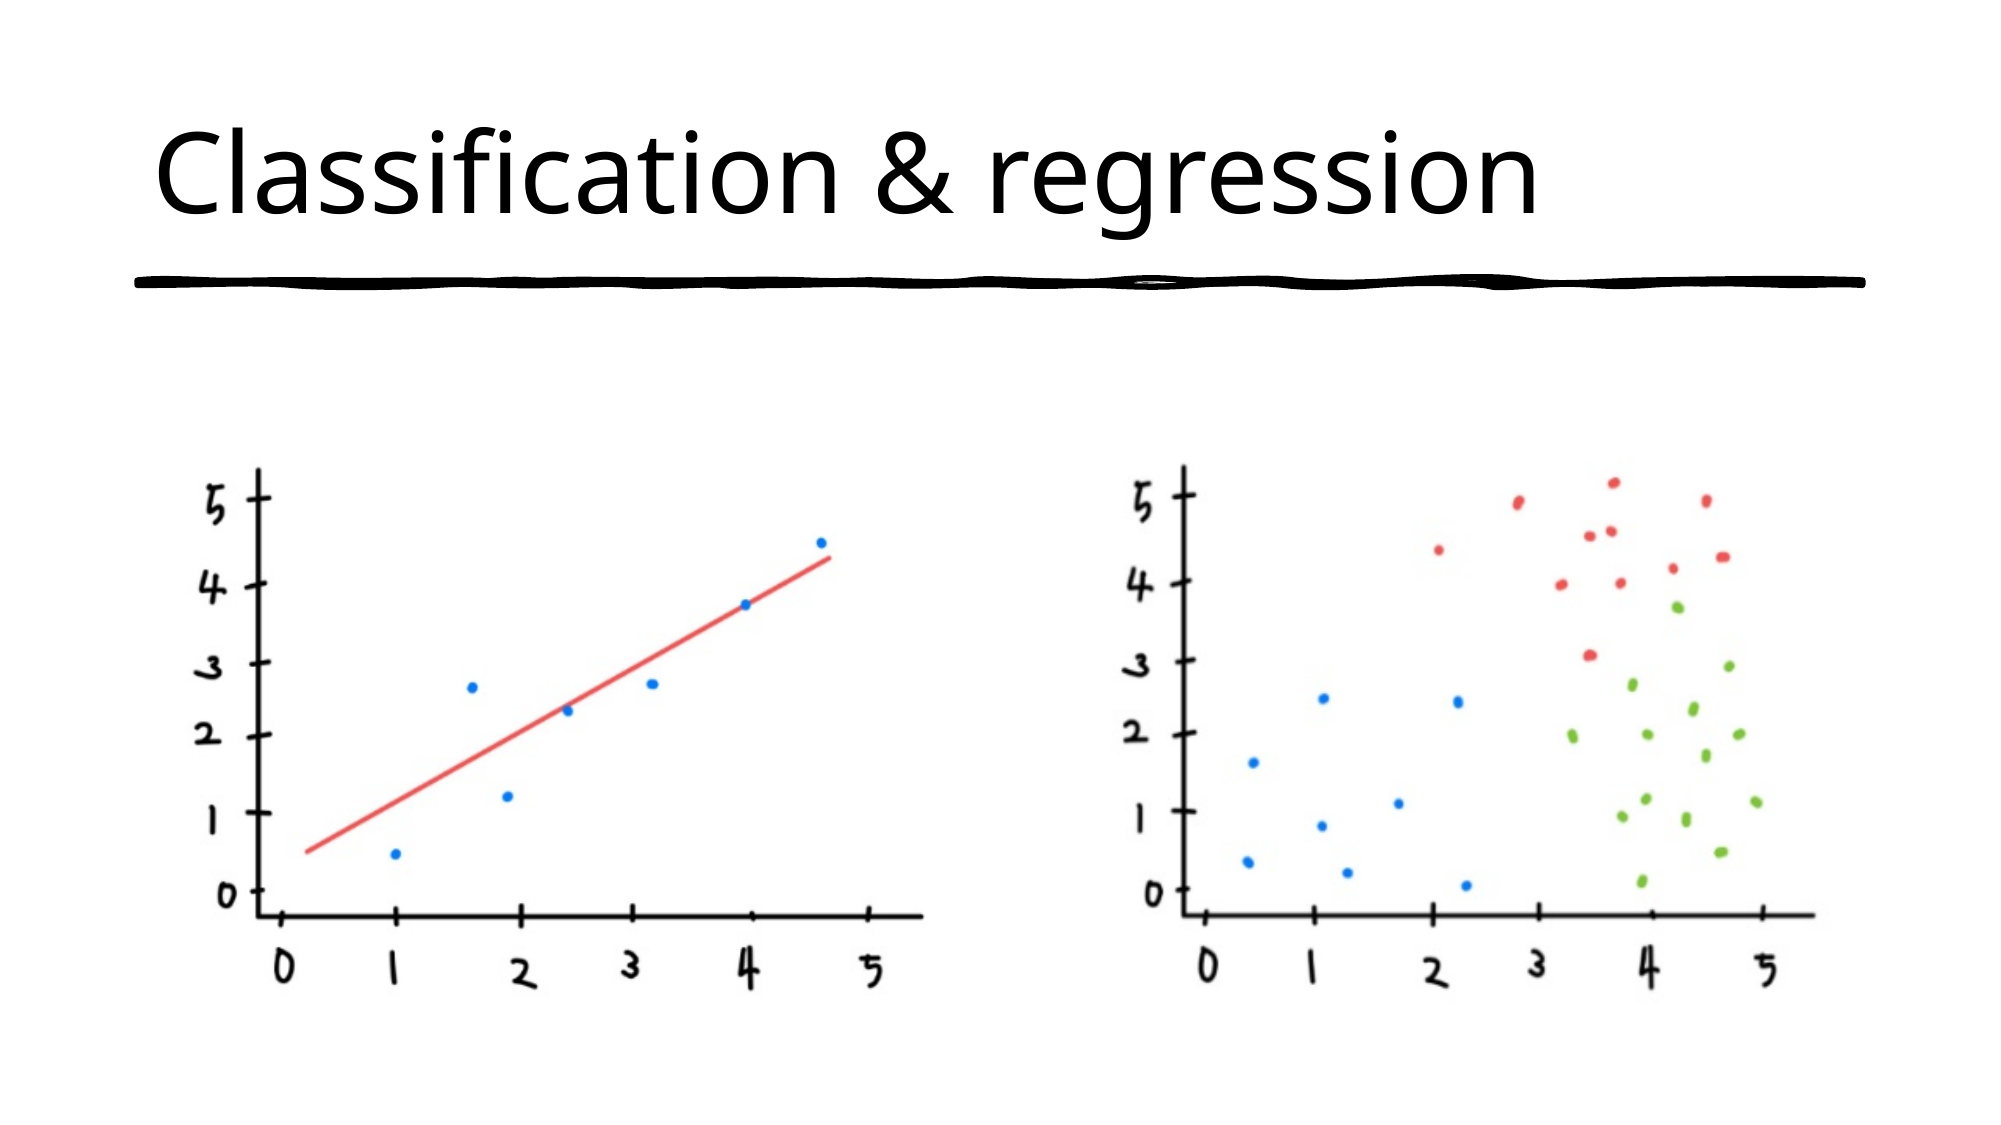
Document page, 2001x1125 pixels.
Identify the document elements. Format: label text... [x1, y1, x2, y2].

title Classification & regression [137, 59, 1863, 278]
picture [1084, 432, 1847, 1007]
picture [137, 432, 961, 1007]
